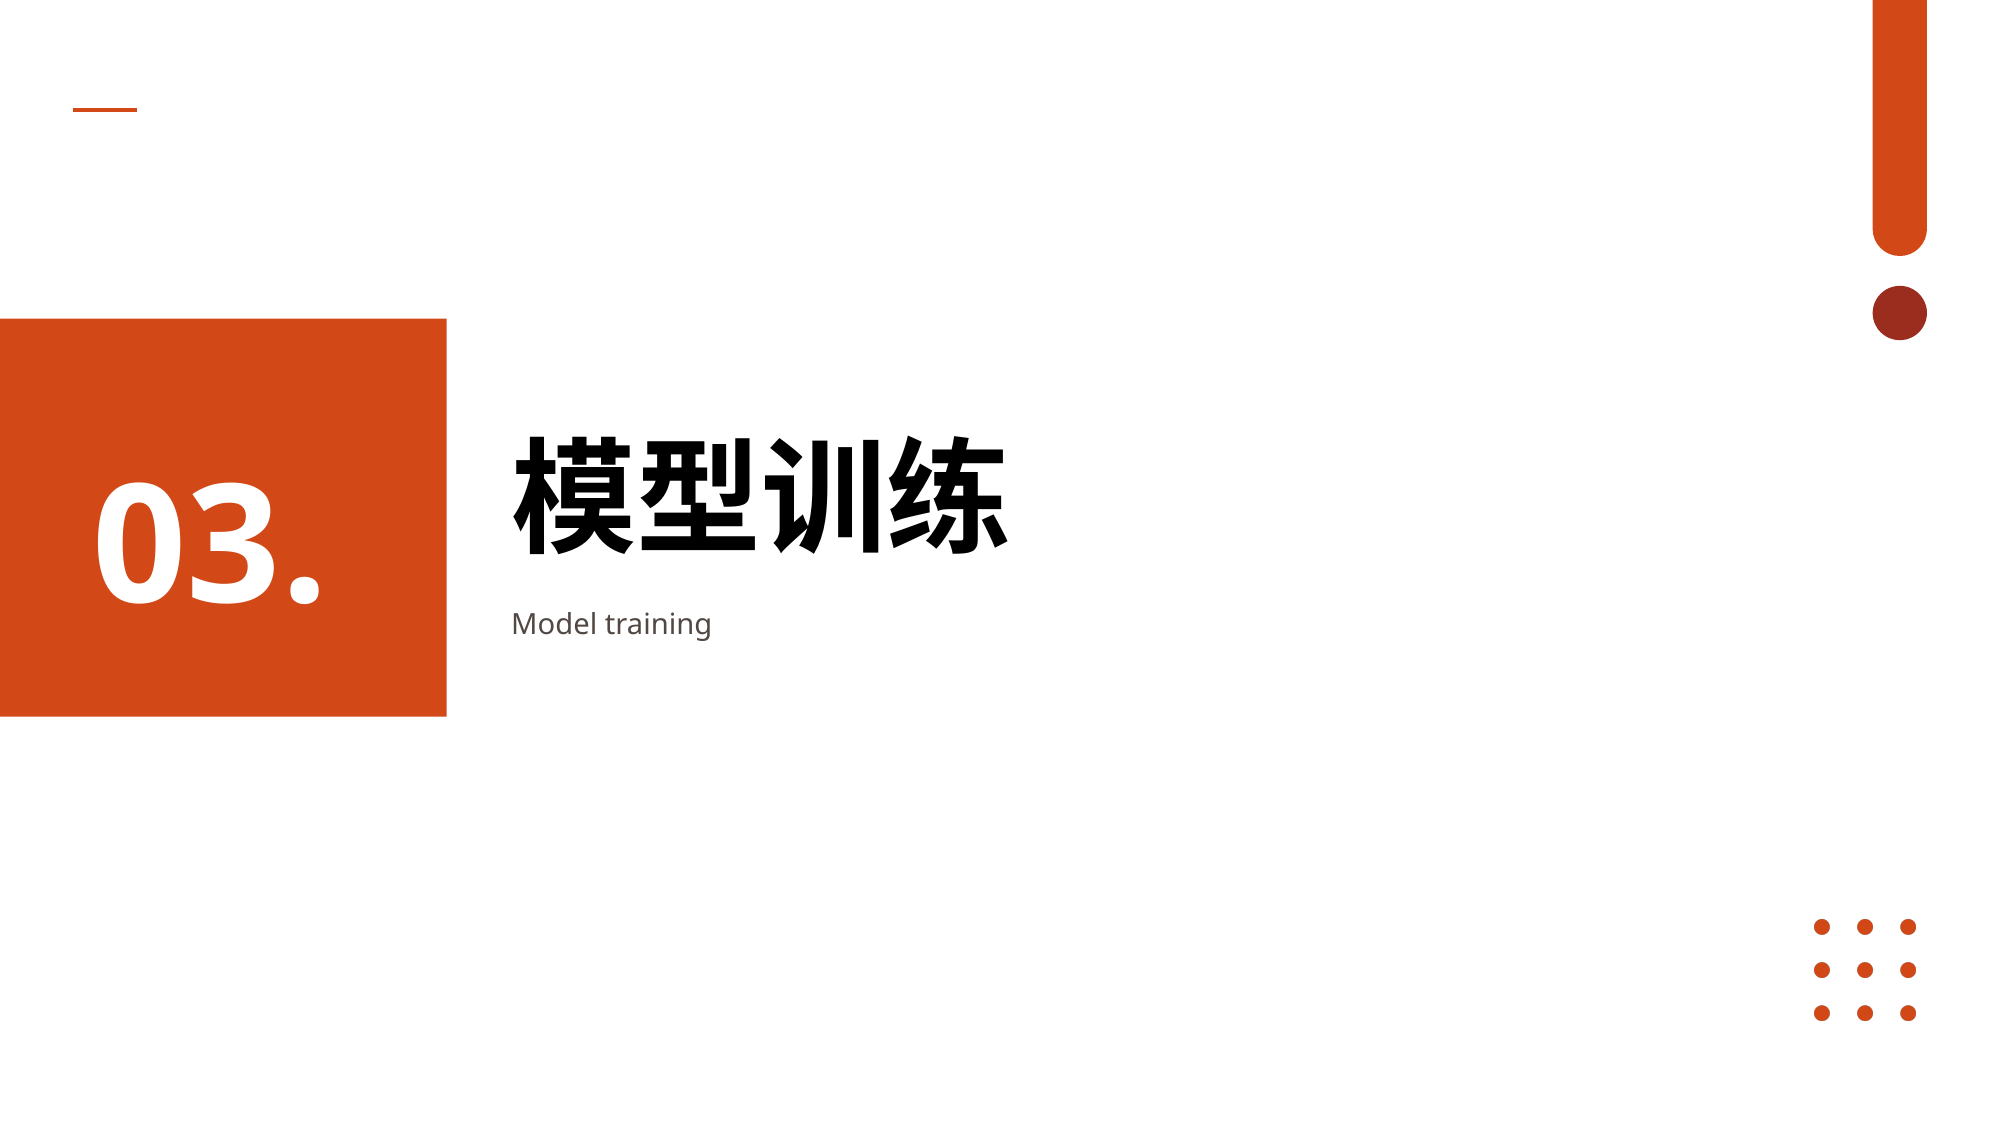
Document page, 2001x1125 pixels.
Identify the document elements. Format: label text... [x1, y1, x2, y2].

text_box [1872, 285, 1927, 341]
text_box [0, 317, 448, 718]
text_box 03. [77, 363, 361, 670]
text_box [1872, 0, 1927, 257]
text_box Model training [496, 597, 1690, 872]
picture [1813, 918, 1916, 1021]
text_box 模型训练 [496, 234, 1690, 577]
